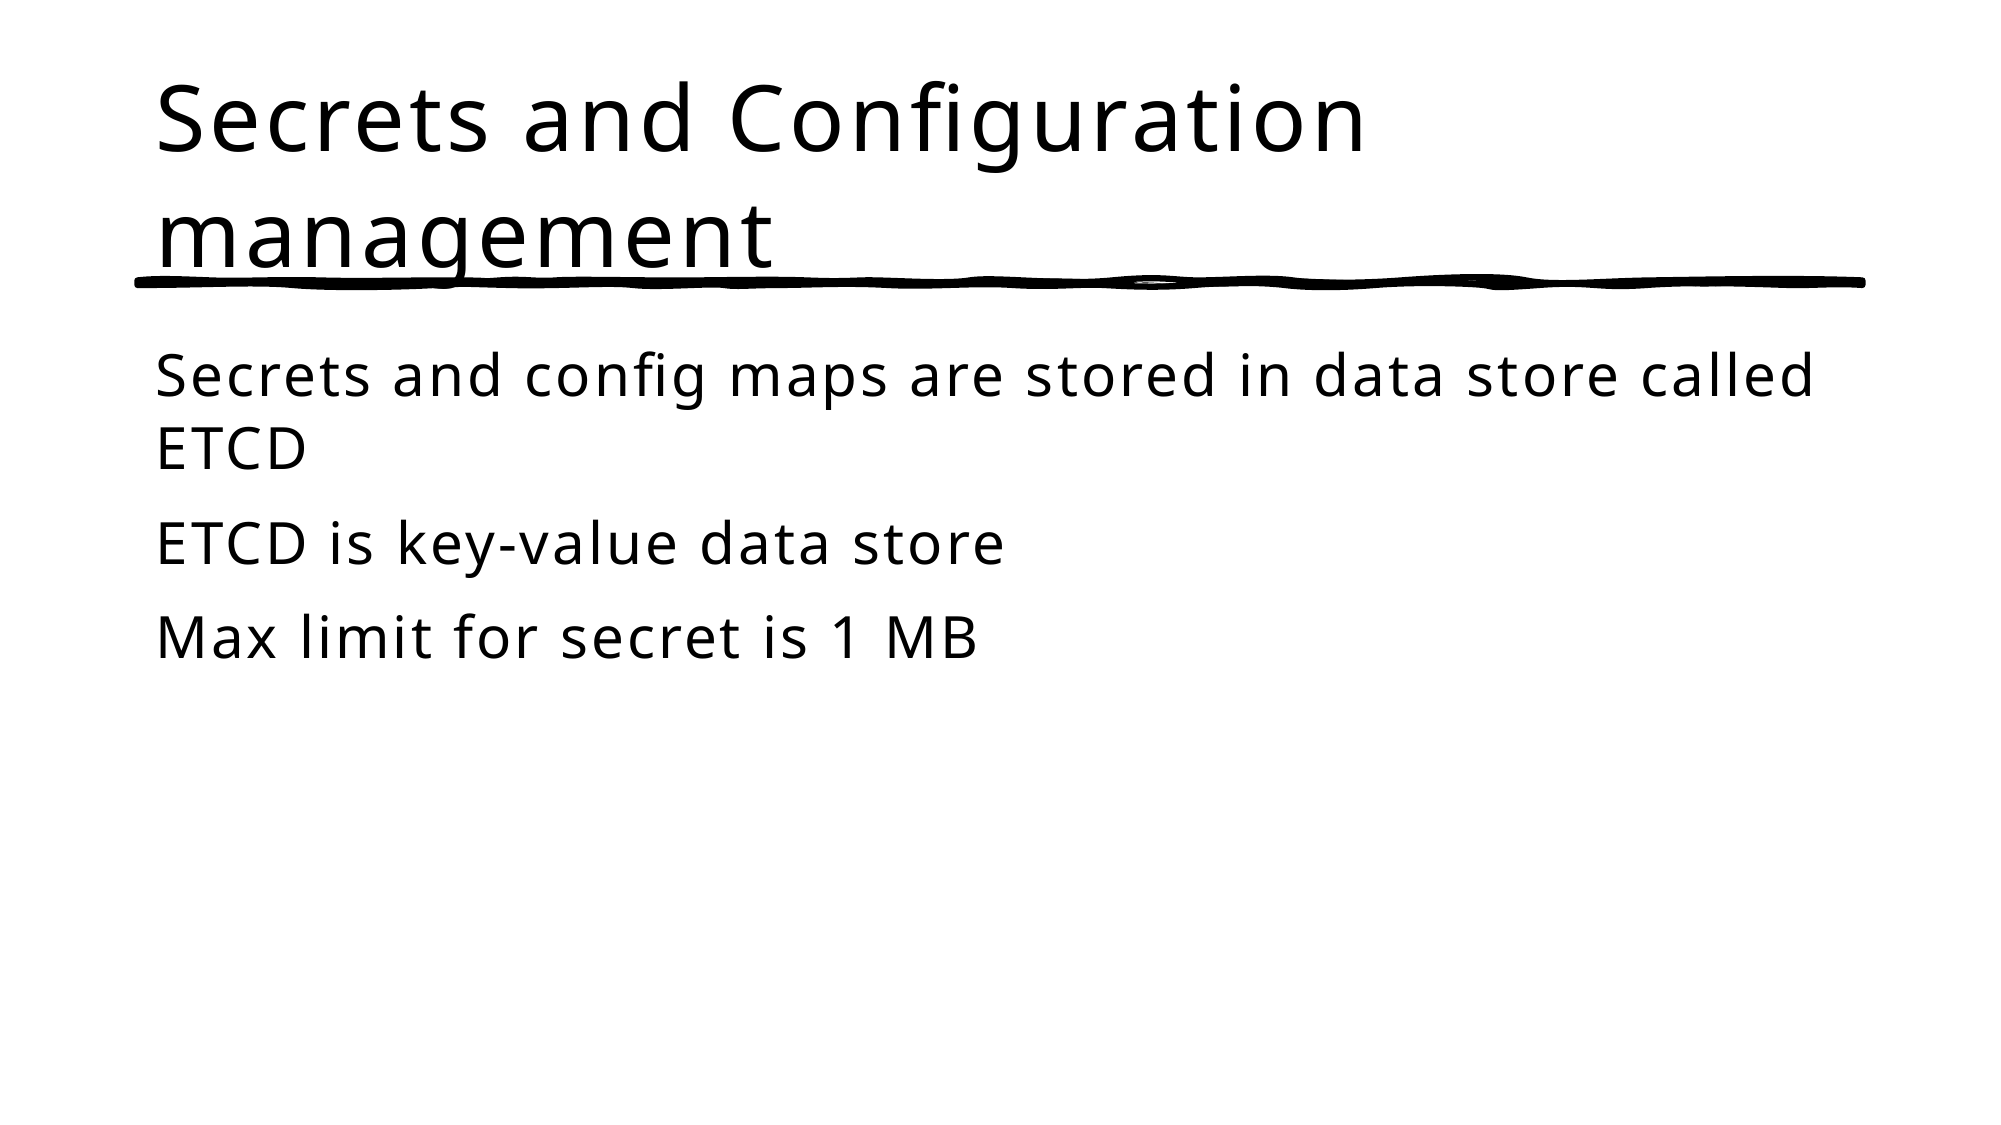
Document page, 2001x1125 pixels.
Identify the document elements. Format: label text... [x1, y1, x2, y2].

list Secrets and config maps are stored in data store called ETCD ETCD is key-value data store Max limit for secret is 1 MB [137, 316, 1863, 1014]
title Secrets and Configuration management [137, 59, 1863, 278]
